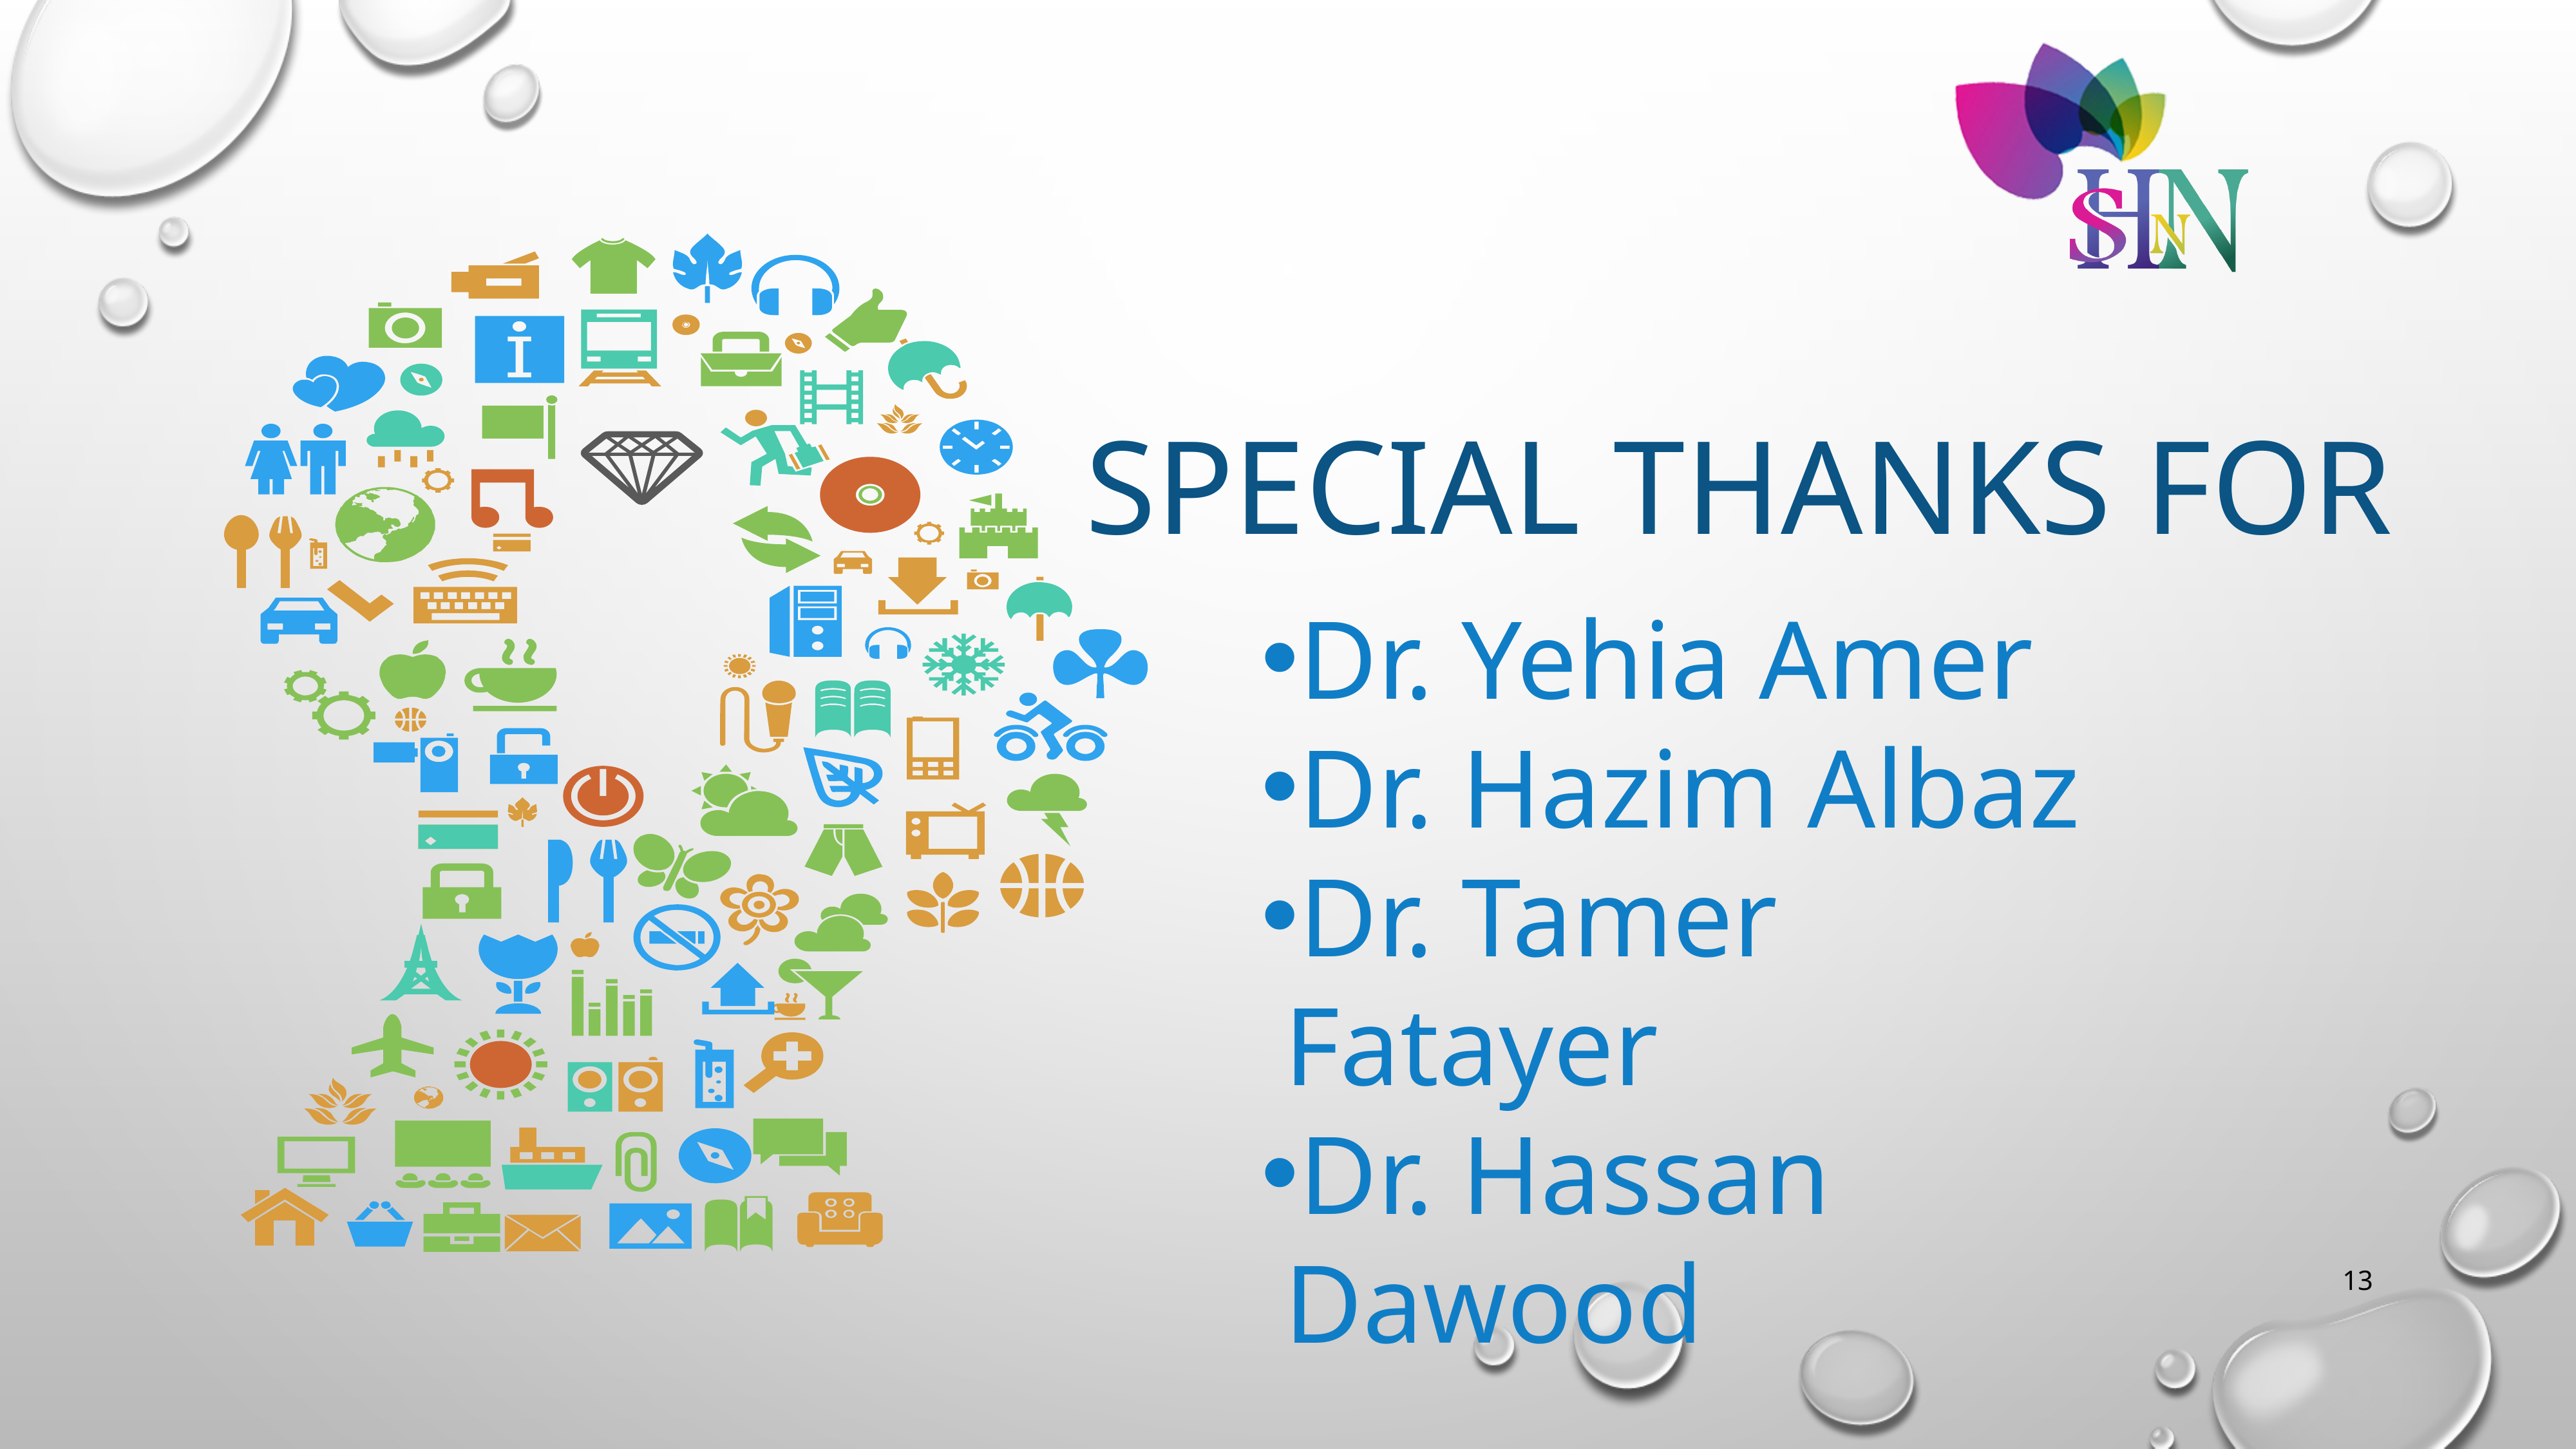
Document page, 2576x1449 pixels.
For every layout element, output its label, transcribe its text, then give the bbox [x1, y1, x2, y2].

slide_number 13 [2221, 1243, 2383, 1320]
title SPECIAL THANKS FOR [909, 225, 1446, 760]
text_box Dr. Yehia Amer Dr. Hazim Albaz Dr. Tamer Fatayer Dr. Hassan Dawood [1252, 587, 2162, 1369]
picture [0, 0, 2576, 1449]
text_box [223, 233, 1150, 1253]
title SPECIAL THANKS FOR [2162, 225, 2535, 760]
